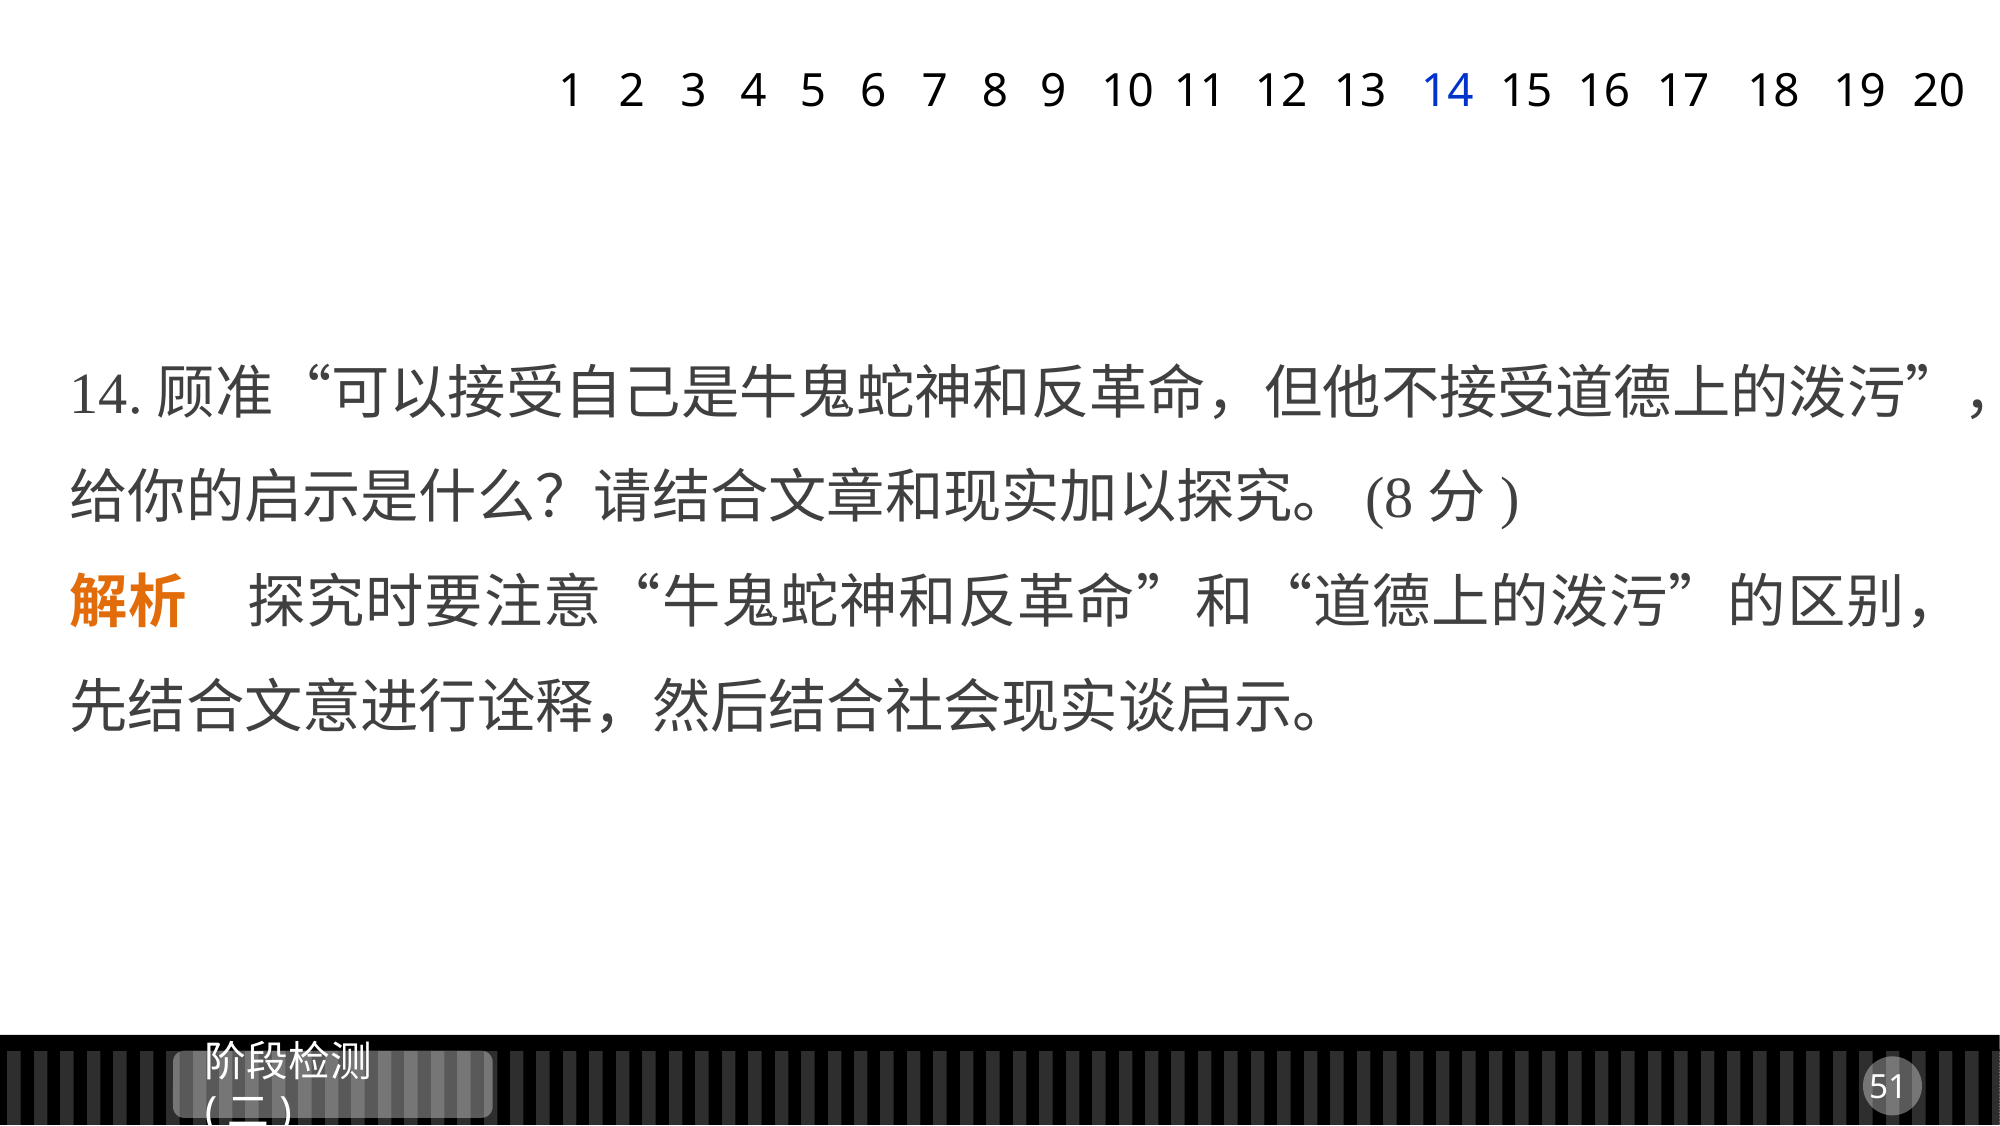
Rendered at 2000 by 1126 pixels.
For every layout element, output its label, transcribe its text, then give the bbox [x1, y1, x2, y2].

text_box 11 [1151, 54, 1232, 122]
text_box 1 [539, 54, 596, 122]
text_box 12 [1232, 54, 1311, 122]
text_box 20 [1890, 54, 1977, 122]
text_box 18 [1725, 54, 1811, 122]
text_box 14 [1398, 54, 1477, 122]
text_box 19 [1811, 54, 1890, 122]
text_box 2 [599, 54, 656, 122]
text_box 7 [902, 54, 960, 122]
text_box 9 [1020, 54, 1078, 122]
text_box 4 [721, 54, 778, 122]
text_box 17 [1634, 54, 1721, 122]
text_box 10 [1079, 55, 1151, 122]
text_box 8 [962, 54, 1020, 122]
text_box 14.顾准“可以接受自己是牛鬼蛇神和反革命，但他不接受道德上的泼污”，给你的启示是什么？请结合文章和现实加以探究。(8分) 解析 探究时要注意“牛鬼蛇神和反革命”和“道德上的泼污”的区别，先结合文意进行诠释，然后结合社会现实谈启示。 [54, 312, 1979, 747]
text_box 5 [780, 54, 838, 122]
text_box 15 [1477, 54, 1555, 122]
text_box 3 [661, 54, 718, 122]
text_box 6 [840, 54, 898, 122]
text_box 13 [1311, 54, 1398, 122]
text_box 16 [1555, 54, 1634, 122]
